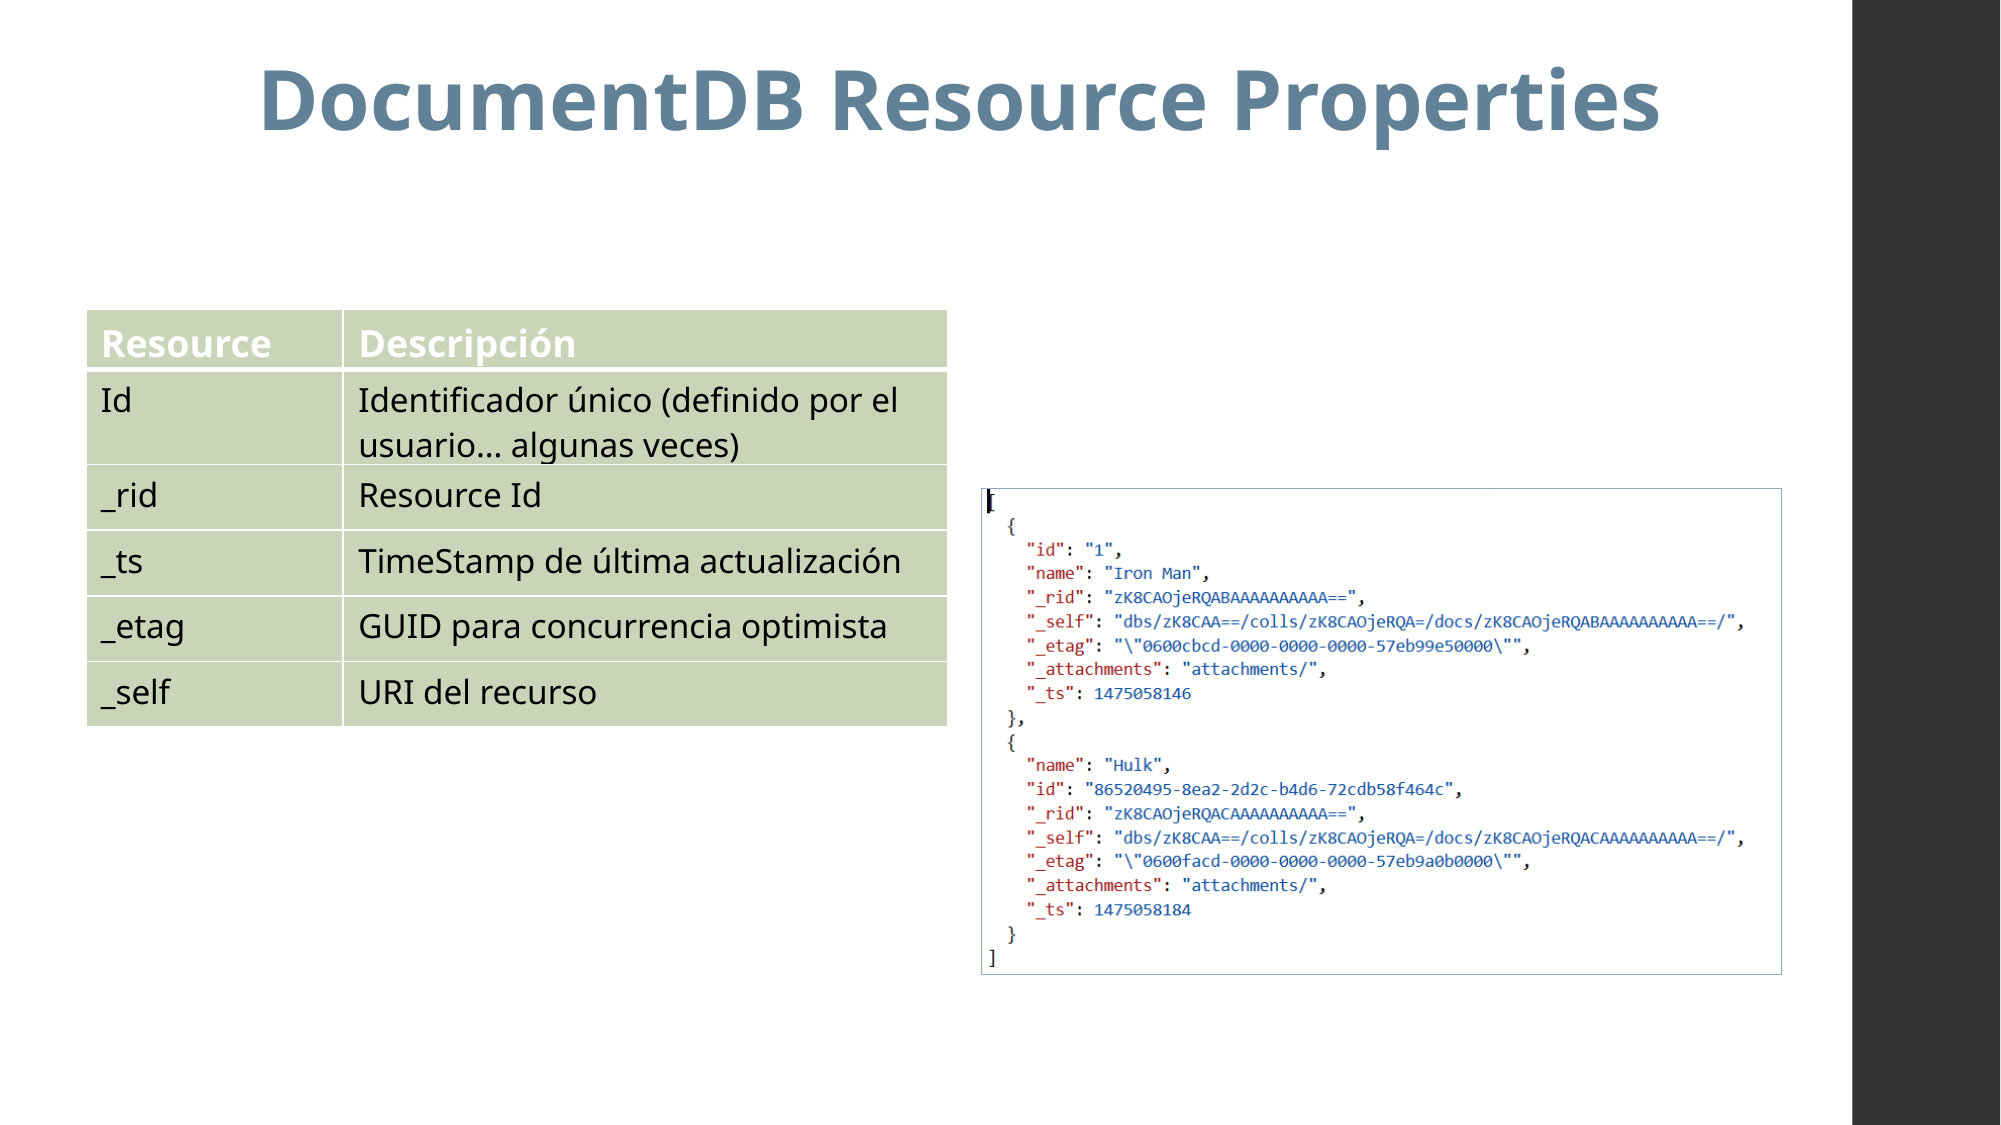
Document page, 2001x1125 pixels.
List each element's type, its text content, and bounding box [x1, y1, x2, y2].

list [981, 488, 1782, 975]
table_cell _self [87, 662, 342, 726]
table_cell GUID para concurrencia optimista [344, 597, 947, 661]
table_header Descripción [344, 310, 947, 367]
table_cell _etag [87, 597, 342, 661]
table_cell Identificador único (definido por el usuario… algunas veces) [344, 372, 947, 464]
table_cell Resource Id [344, 465, 947, 529]
table_cell _rid [87, 465, 342, 529]
text_box DocumentDB Resource Properties [242, 39, 1678, 155]
table_header Resource [87, 310, 342, 367]
table_cell Id [87, 372, 342, 464]
table_cell TimeStamp de última actualización [344, 531, 947, 595]
table_cell URI del recurso [344, 662, 947, 726]
table_cell _ts [87, 531, 342, 595]
